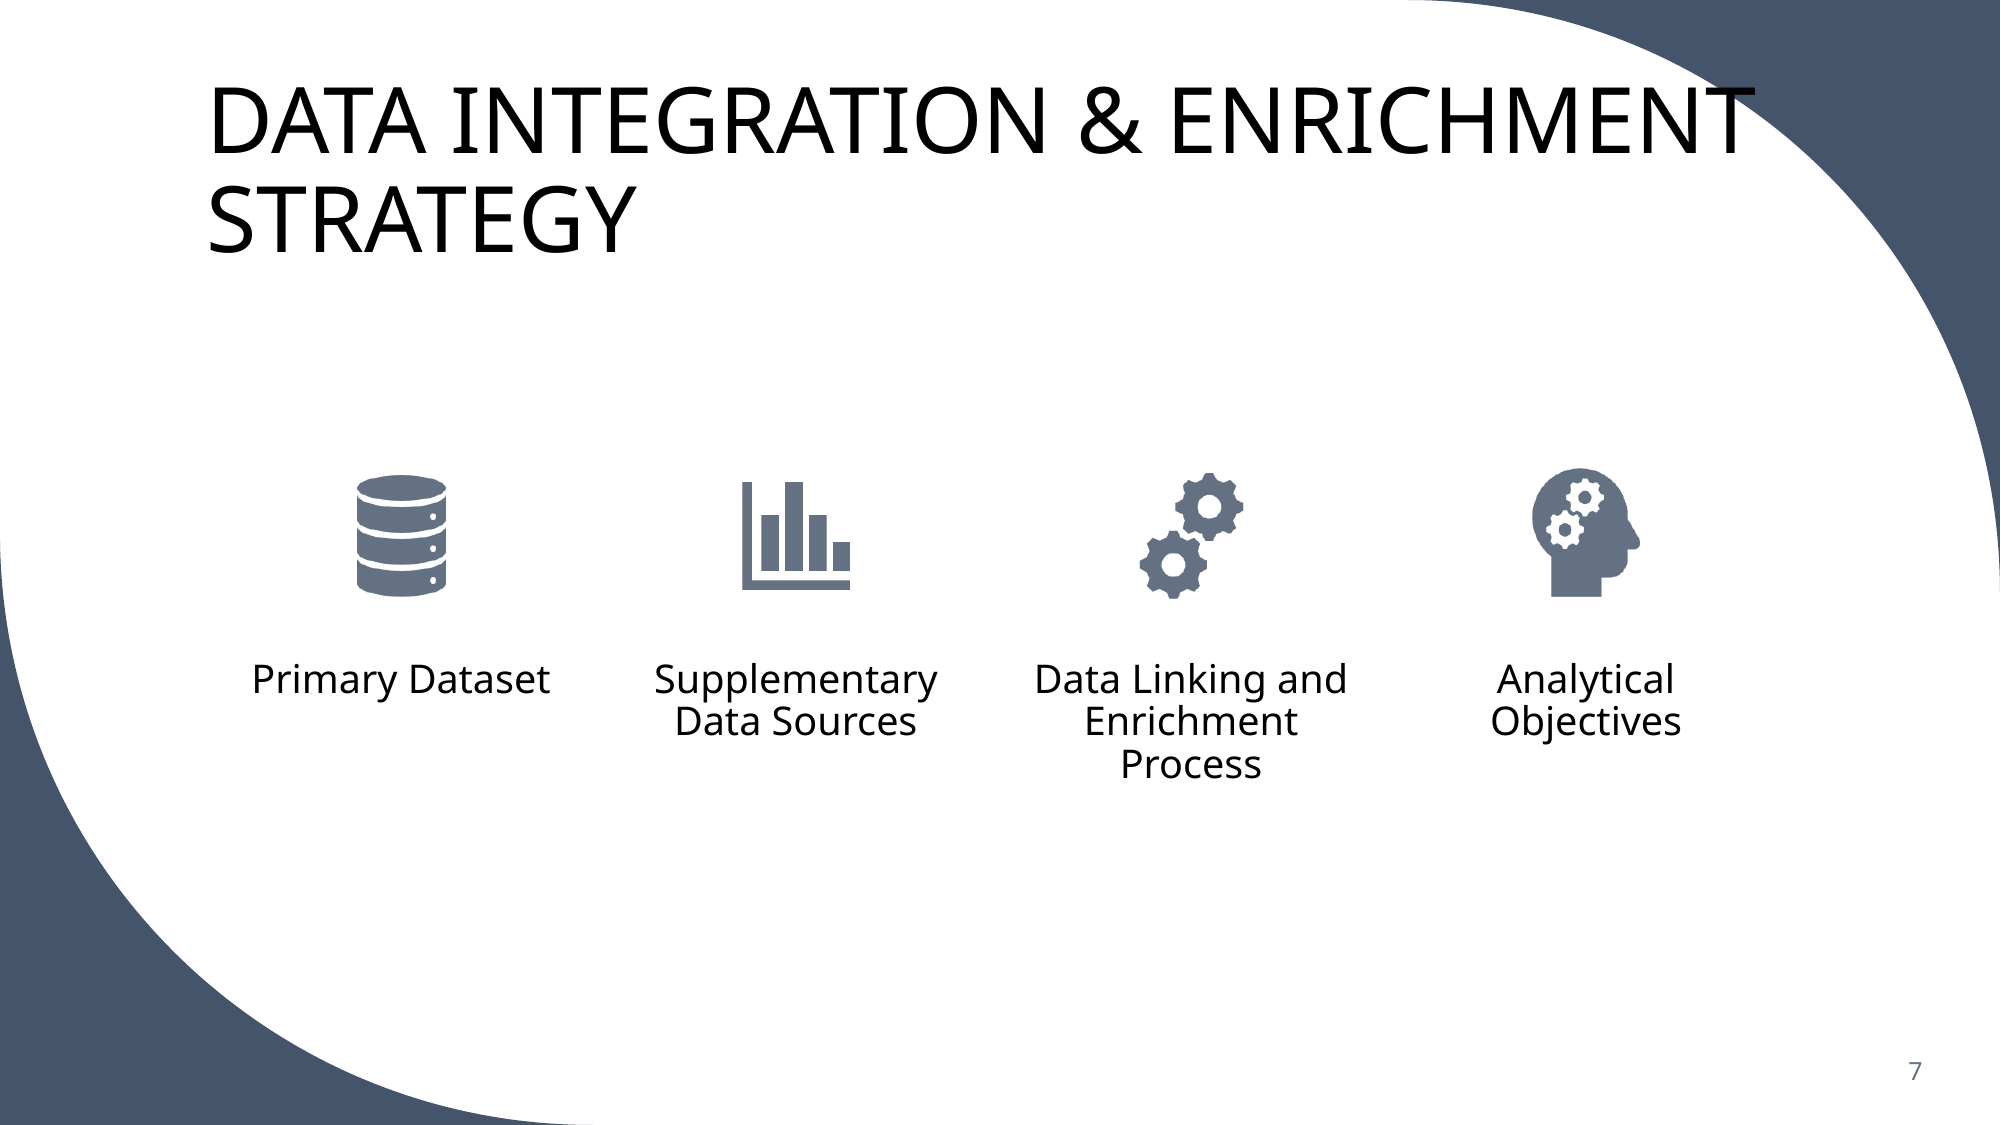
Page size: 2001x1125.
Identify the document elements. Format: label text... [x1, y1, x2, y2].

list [191, 342, 1796, 895]
slide_number 7 [1665, 1042, 1938, 1103]
title DATA INTEGRATION & ENRICHMENT STRATEGY [191, 62, 1796, 280]
